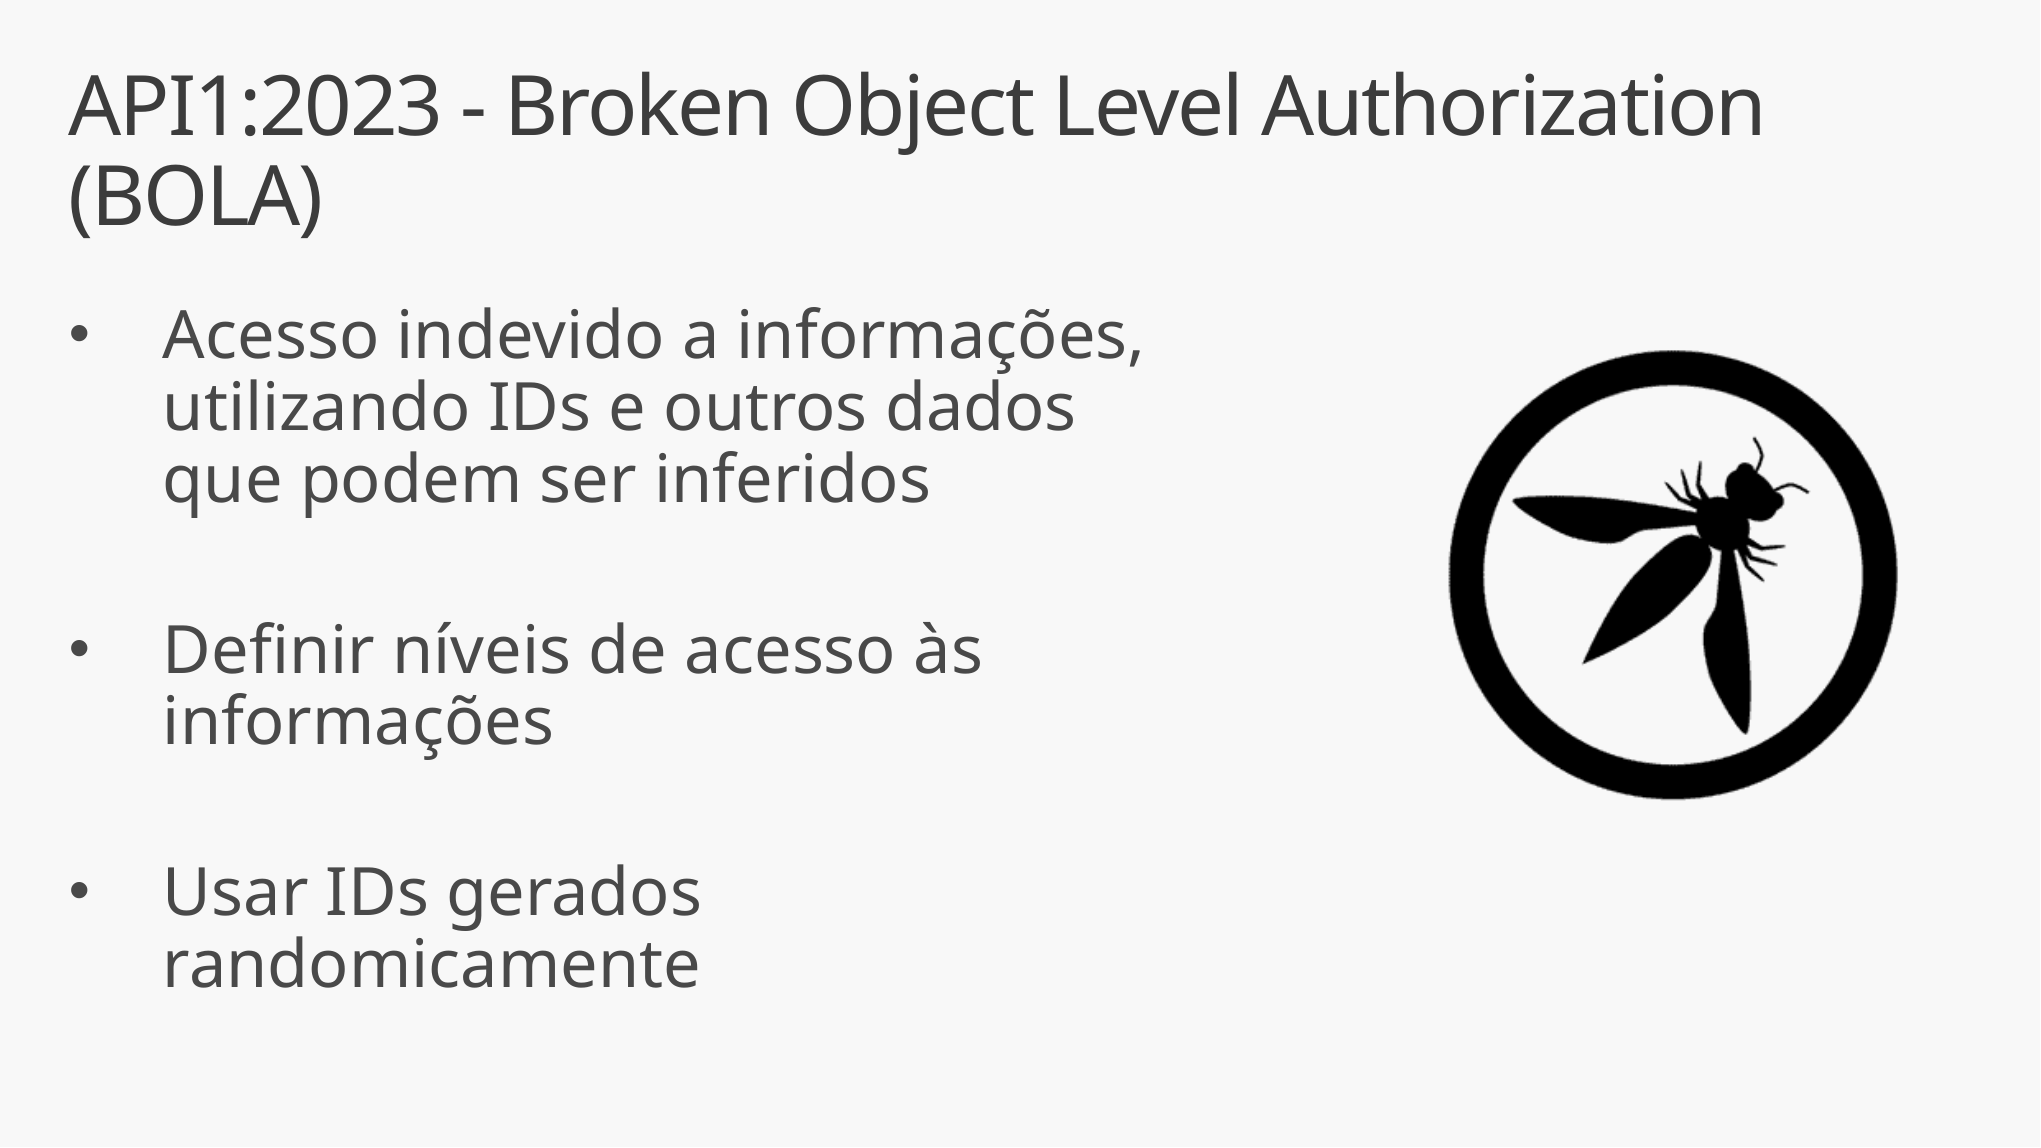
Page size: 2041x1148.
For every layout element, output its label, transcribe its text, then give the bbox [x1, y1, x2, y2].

list Acesso indevido a informações, utilizando IDs e outros dados que podem ser inferidos Definir níveis de acesso às informações Usar IDs gerados randomicamente [45, 286, 1195, 963]
title API1:2023 - Broken Object Level Authorization (BOLA) [45, 48, 1996, 199]
picture [1369, 288, 1933, 862]
